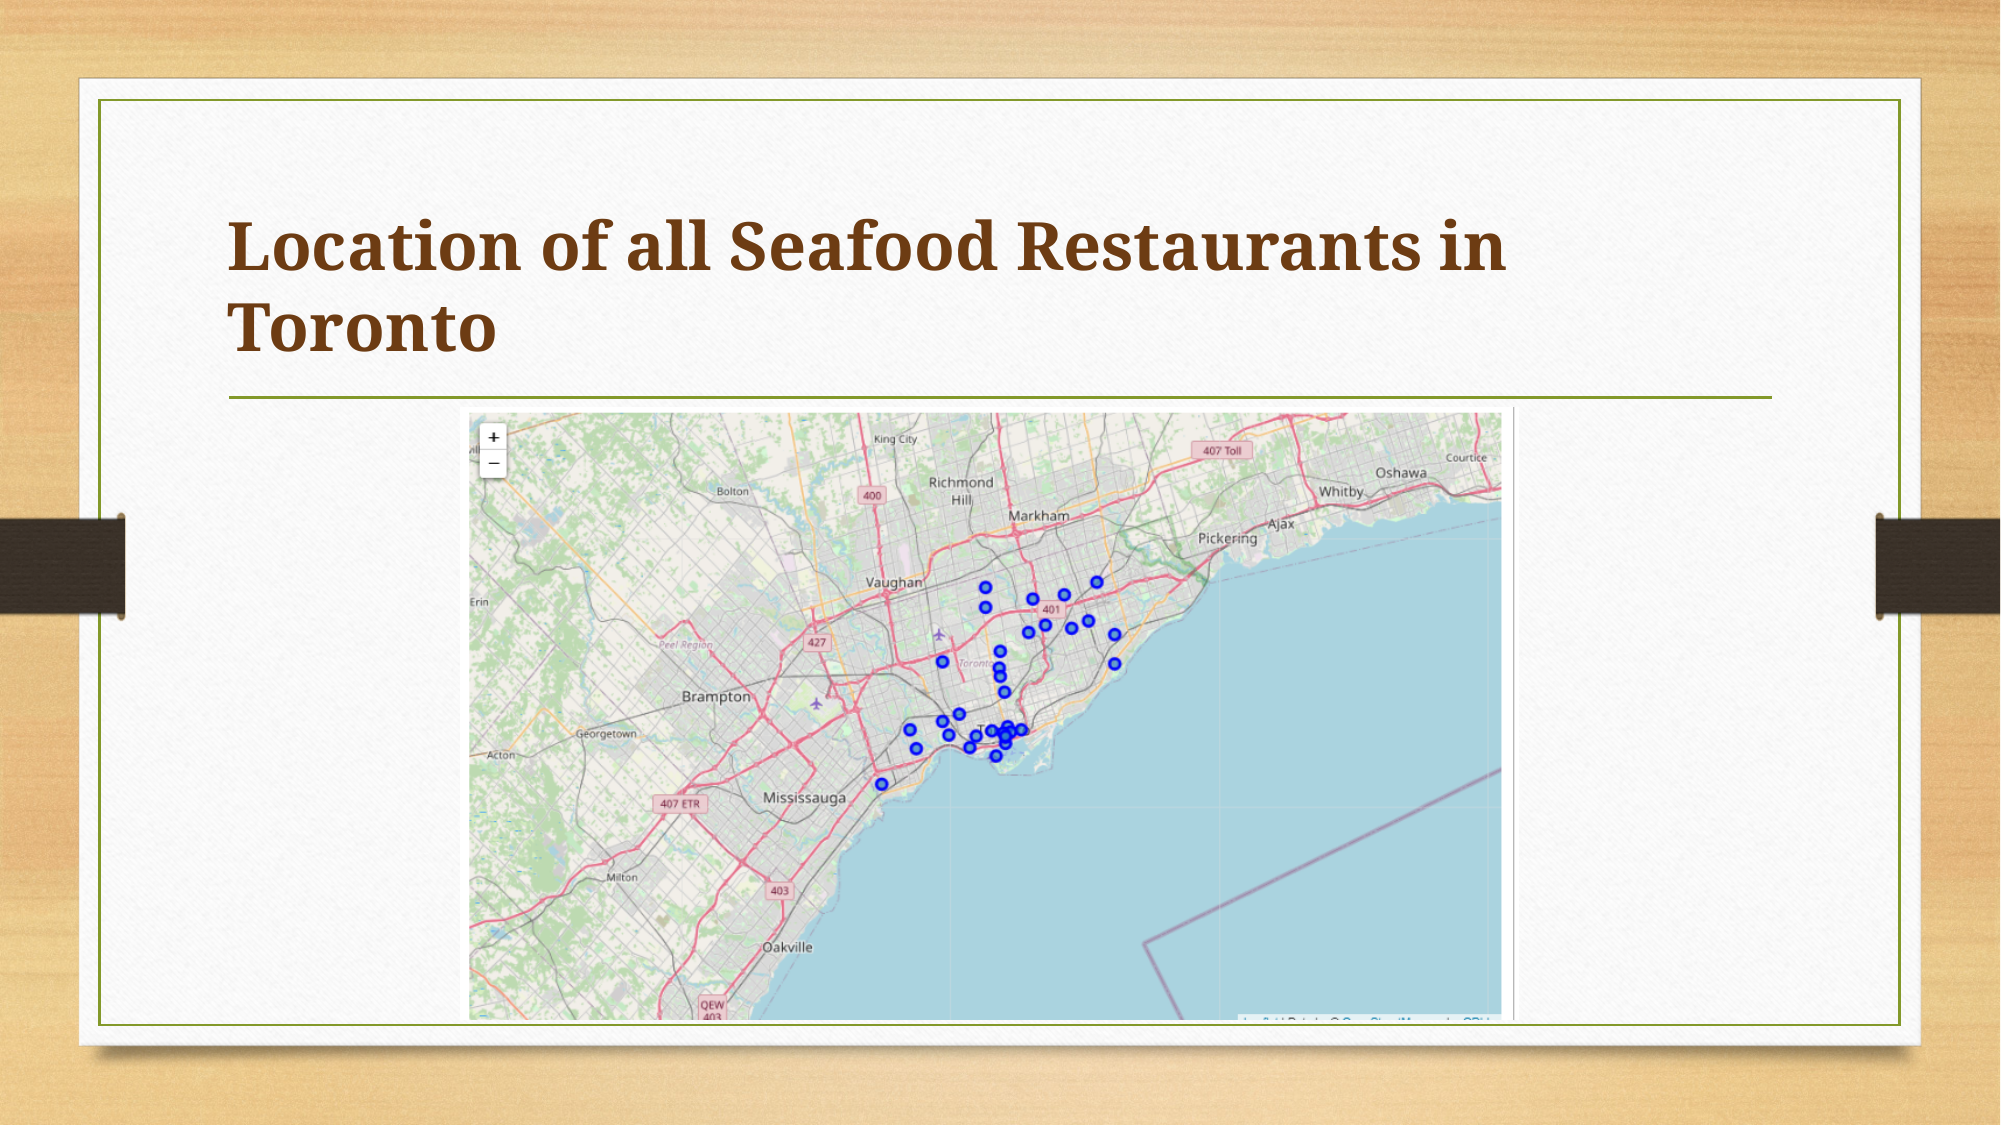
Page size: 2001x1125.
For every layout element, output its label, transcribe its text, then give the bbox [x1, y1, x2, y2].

picture [0, 0, 2001, 1125]
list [459, 407, 1519, 1020]
title Location of all Seafood Restaurants in Toronto [212, 161, 1788, 408]
